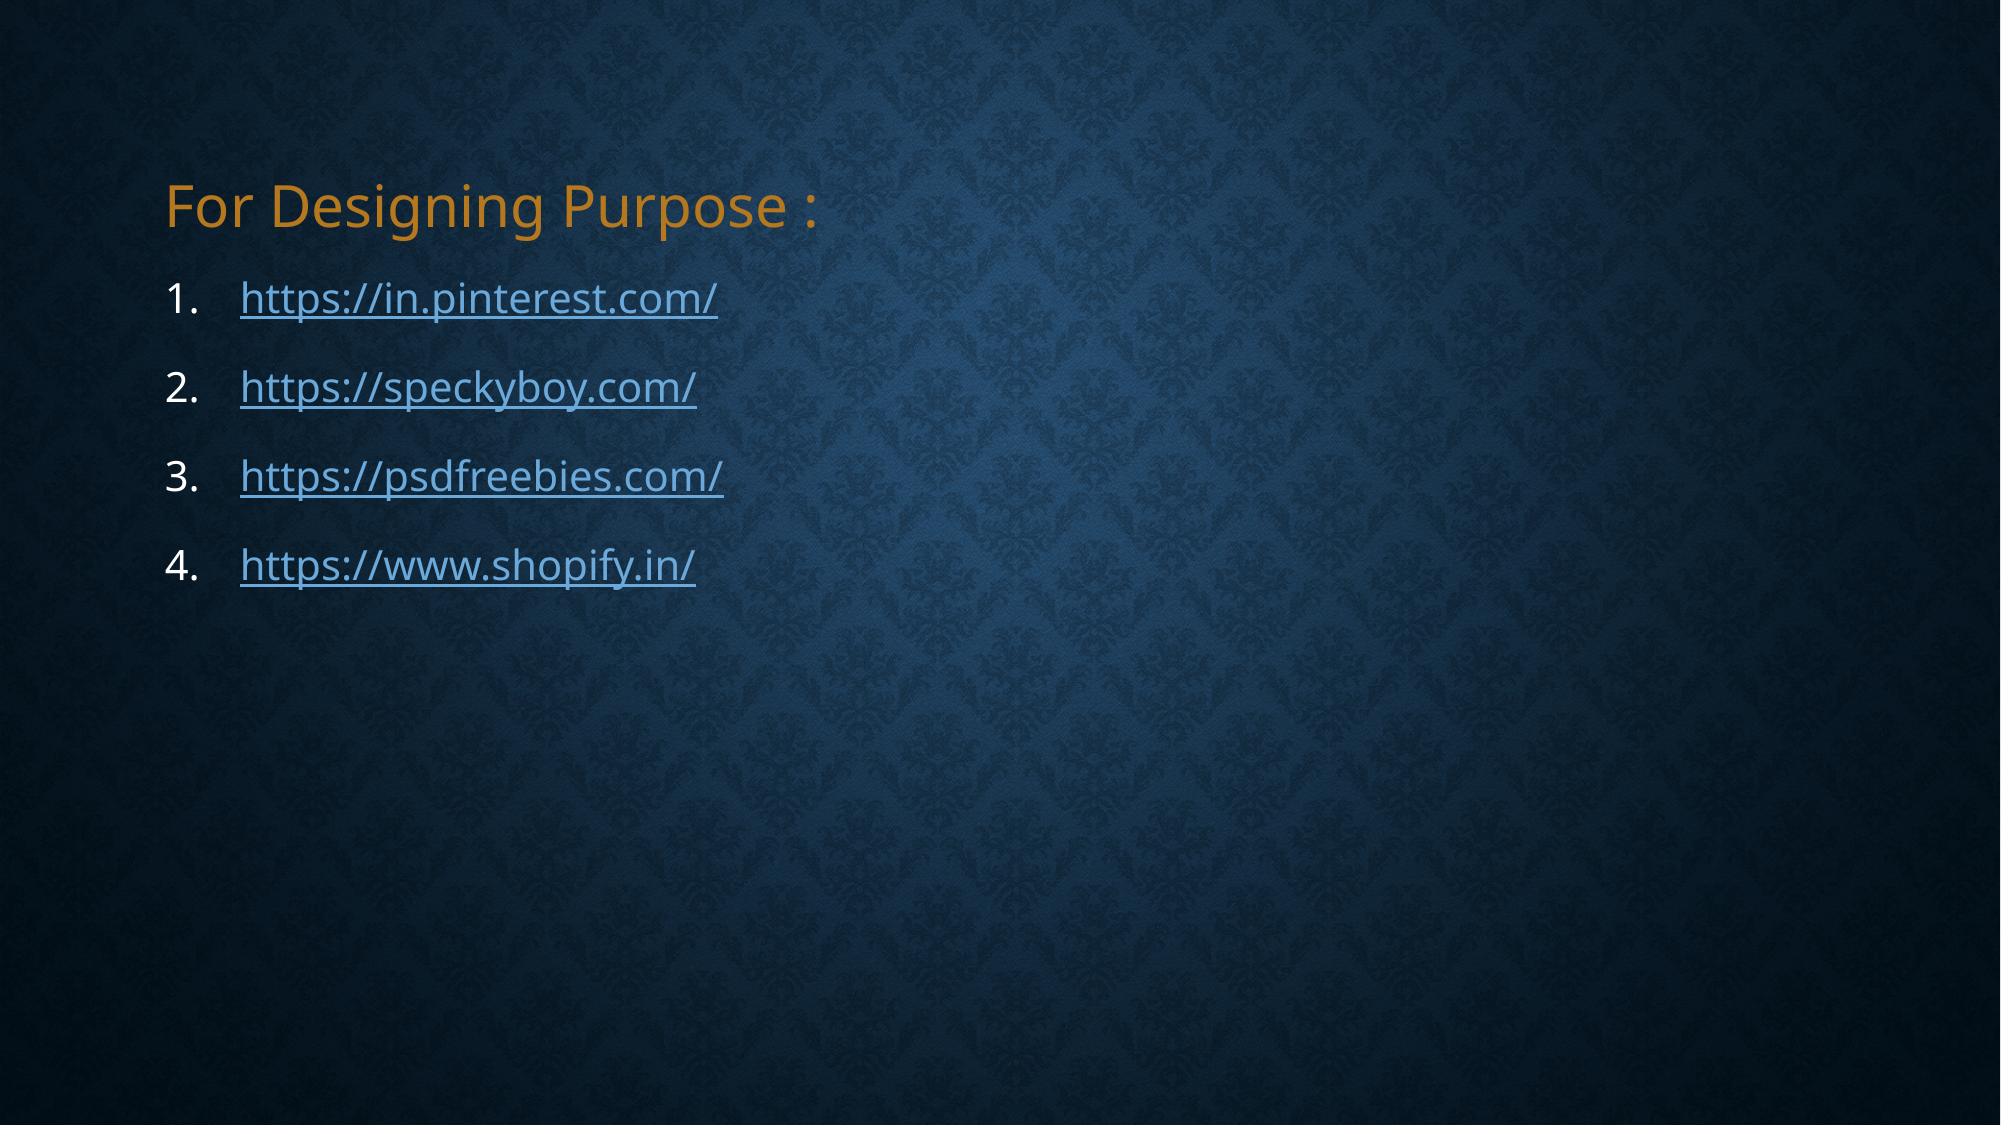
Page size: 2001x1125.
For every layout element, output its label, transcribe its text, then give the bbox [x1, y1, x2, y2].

list For Designing Purpose : https://in.pinterest.com/ https://speckyboy.com/ https://psdfreebies.com/ https://www.shopify.in/ [149, 147, 1849, 950]
